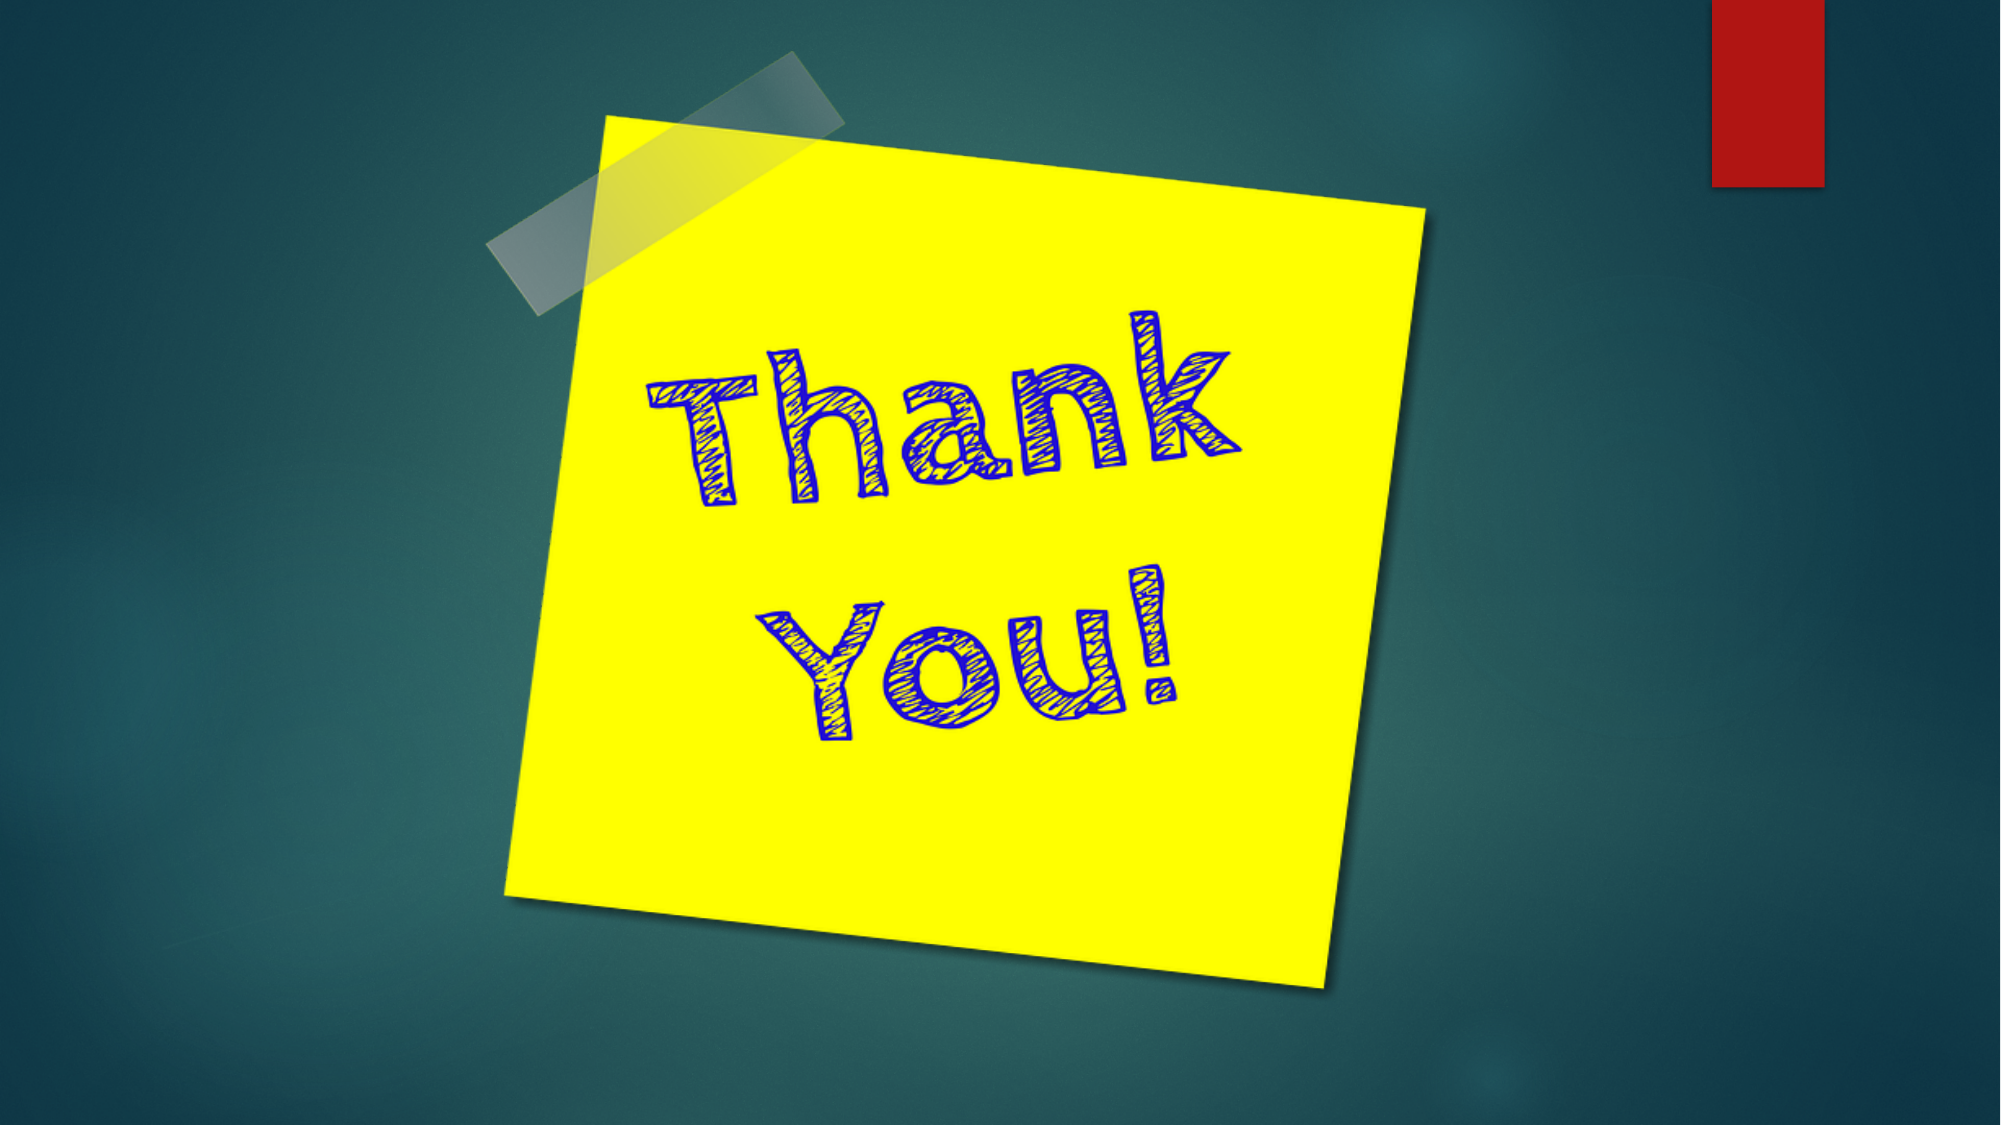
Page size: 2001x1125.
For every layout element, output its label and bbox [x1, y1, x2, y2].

picture [0, 0, 1576, 1125]
